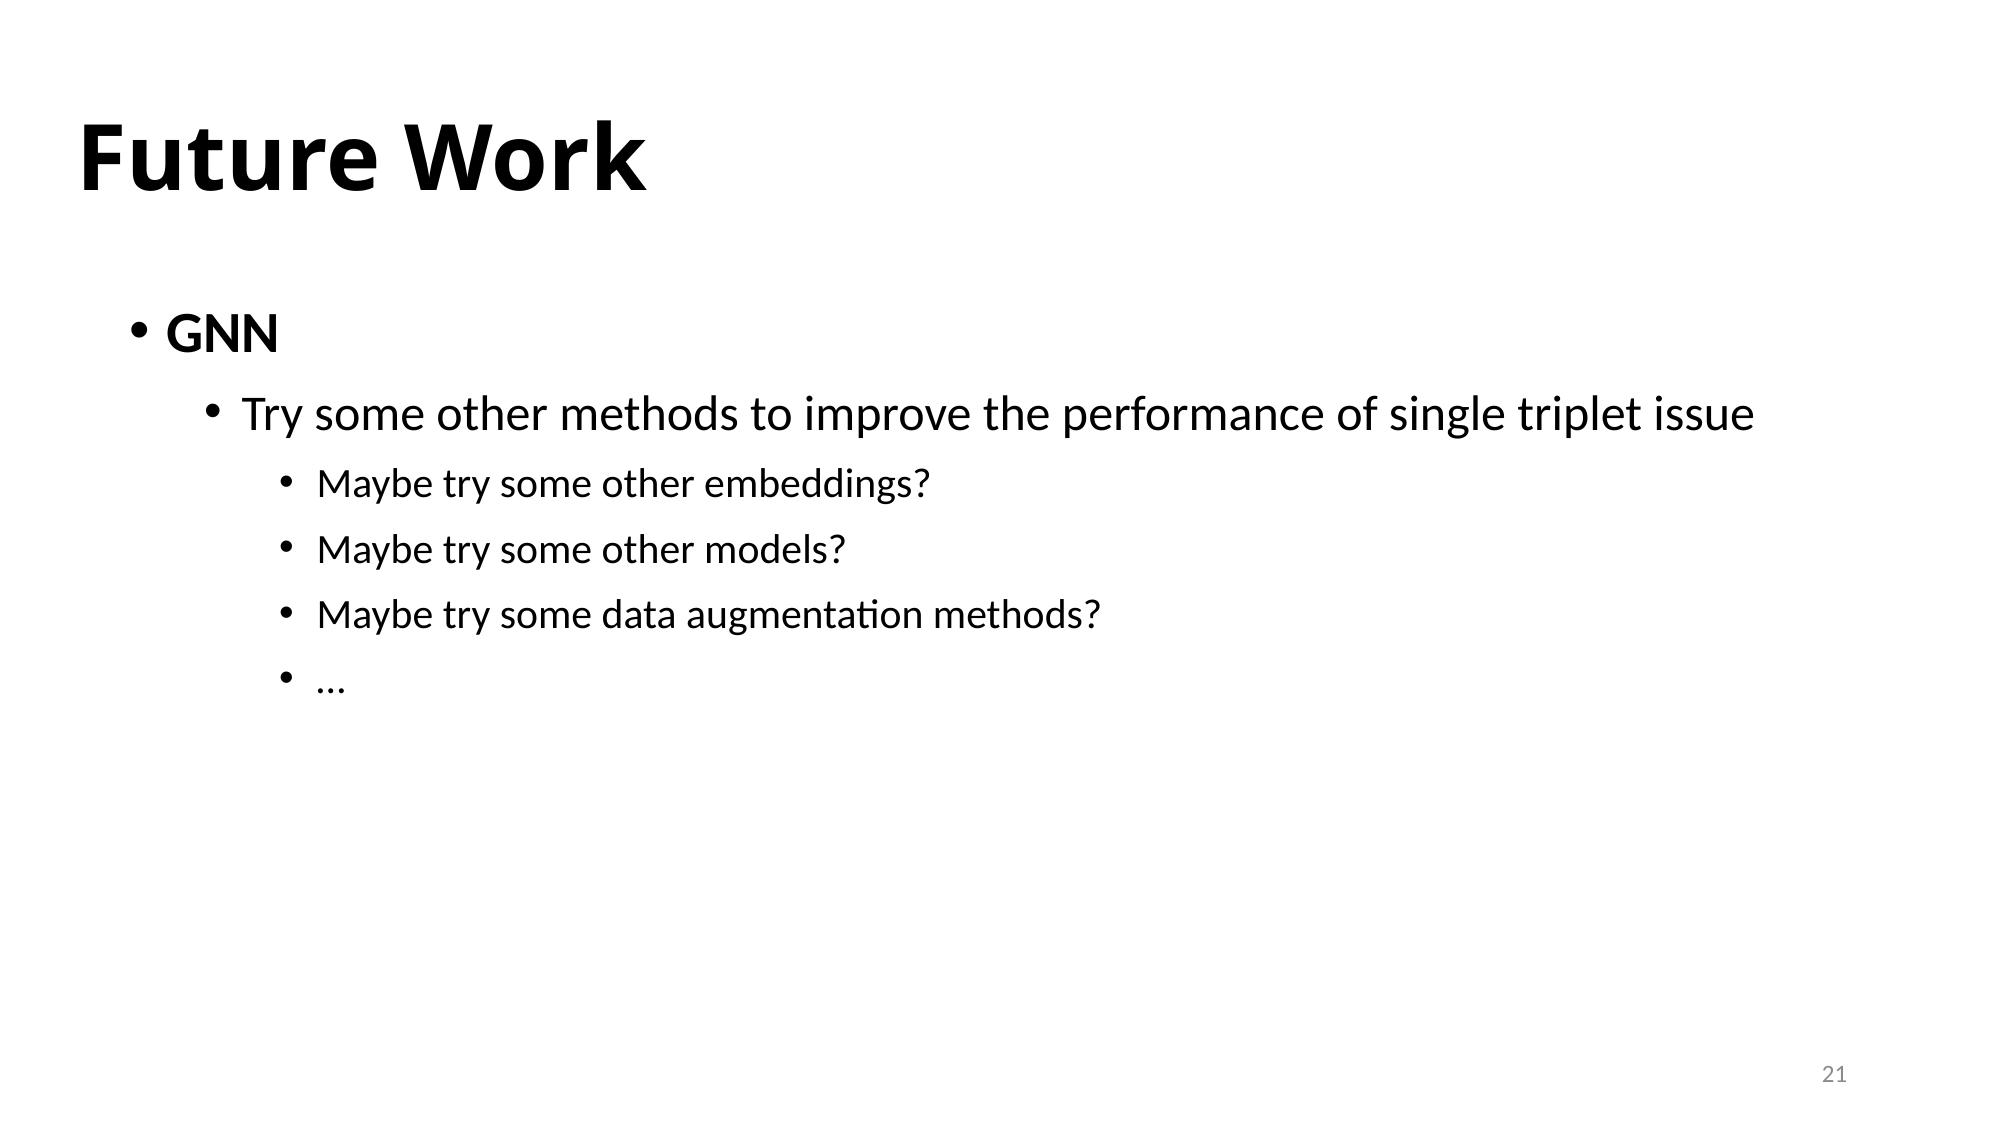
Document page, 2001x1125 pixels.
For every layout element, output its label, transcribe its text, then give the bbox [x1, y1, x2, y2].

title Future Work [61, 52, 1787, 270]
list GNN Try some other methods to improve the performance of single triplet issue Maybe try some other embeddings? Maybe try some other models? Maybe try some data augmentation methods? … [114, 279, 1886, 1073]
slide_number 21 [1412, 1042, 1863, 1103]
